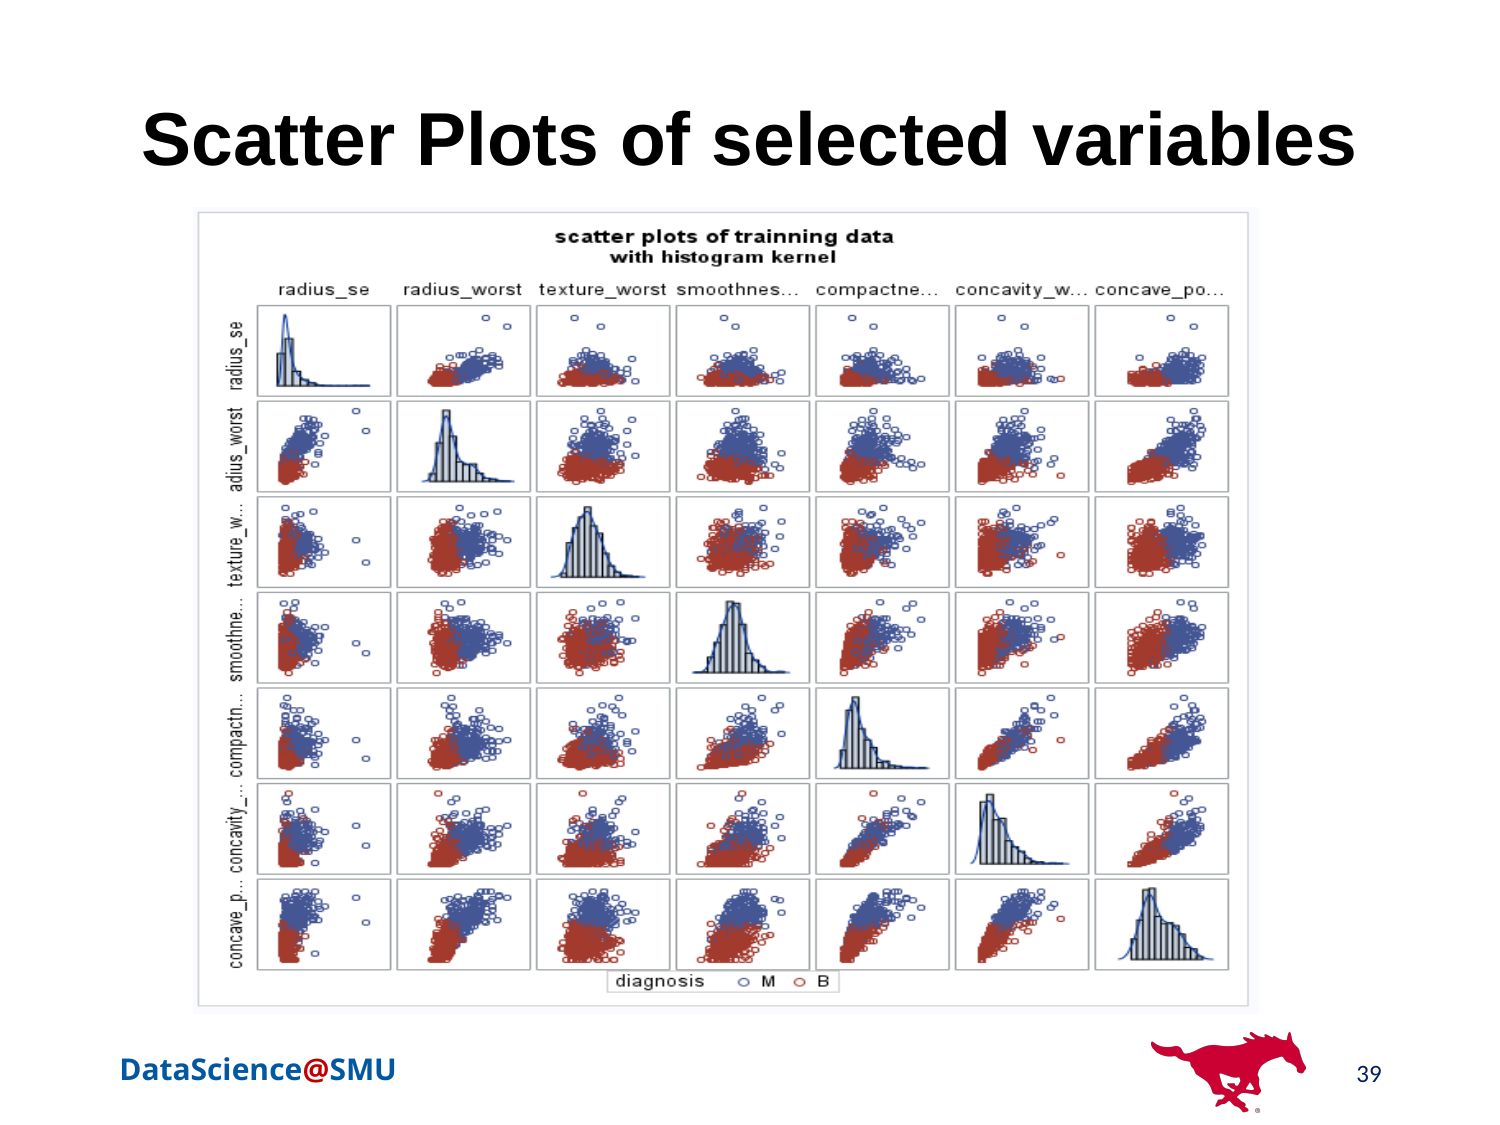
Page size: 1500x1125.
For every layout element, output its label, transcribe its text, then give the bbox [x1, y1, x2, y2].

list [193, 207, 1259, 1014]
picture [1151, 1103, 1306, 1113]
picture [1151, 1032, 1306, 1042]
slide_number 39 [1059, 1042, 1397, 1103]
title Scatter Plots of selected variables [103, 59, 1397, 222]
